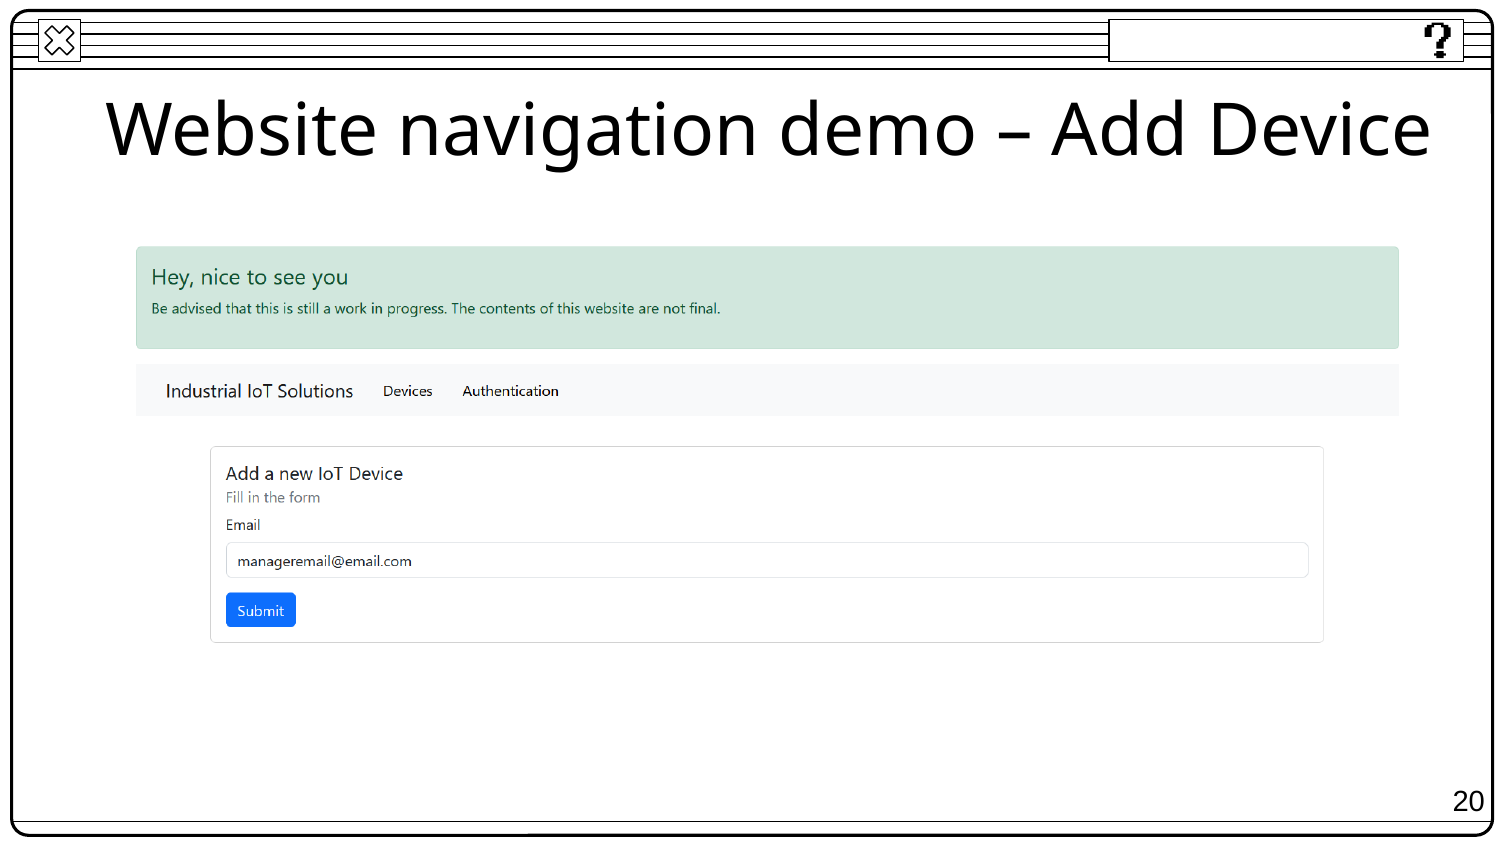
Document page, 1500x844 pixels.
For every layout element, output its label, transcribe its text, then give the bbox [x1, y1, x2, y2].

text_box 20 [1437, 774, 1500, 825]
picture [53, 217, 1480, 795]
title Website navigation demo – Add Device [78, 79, 1461, 174]
